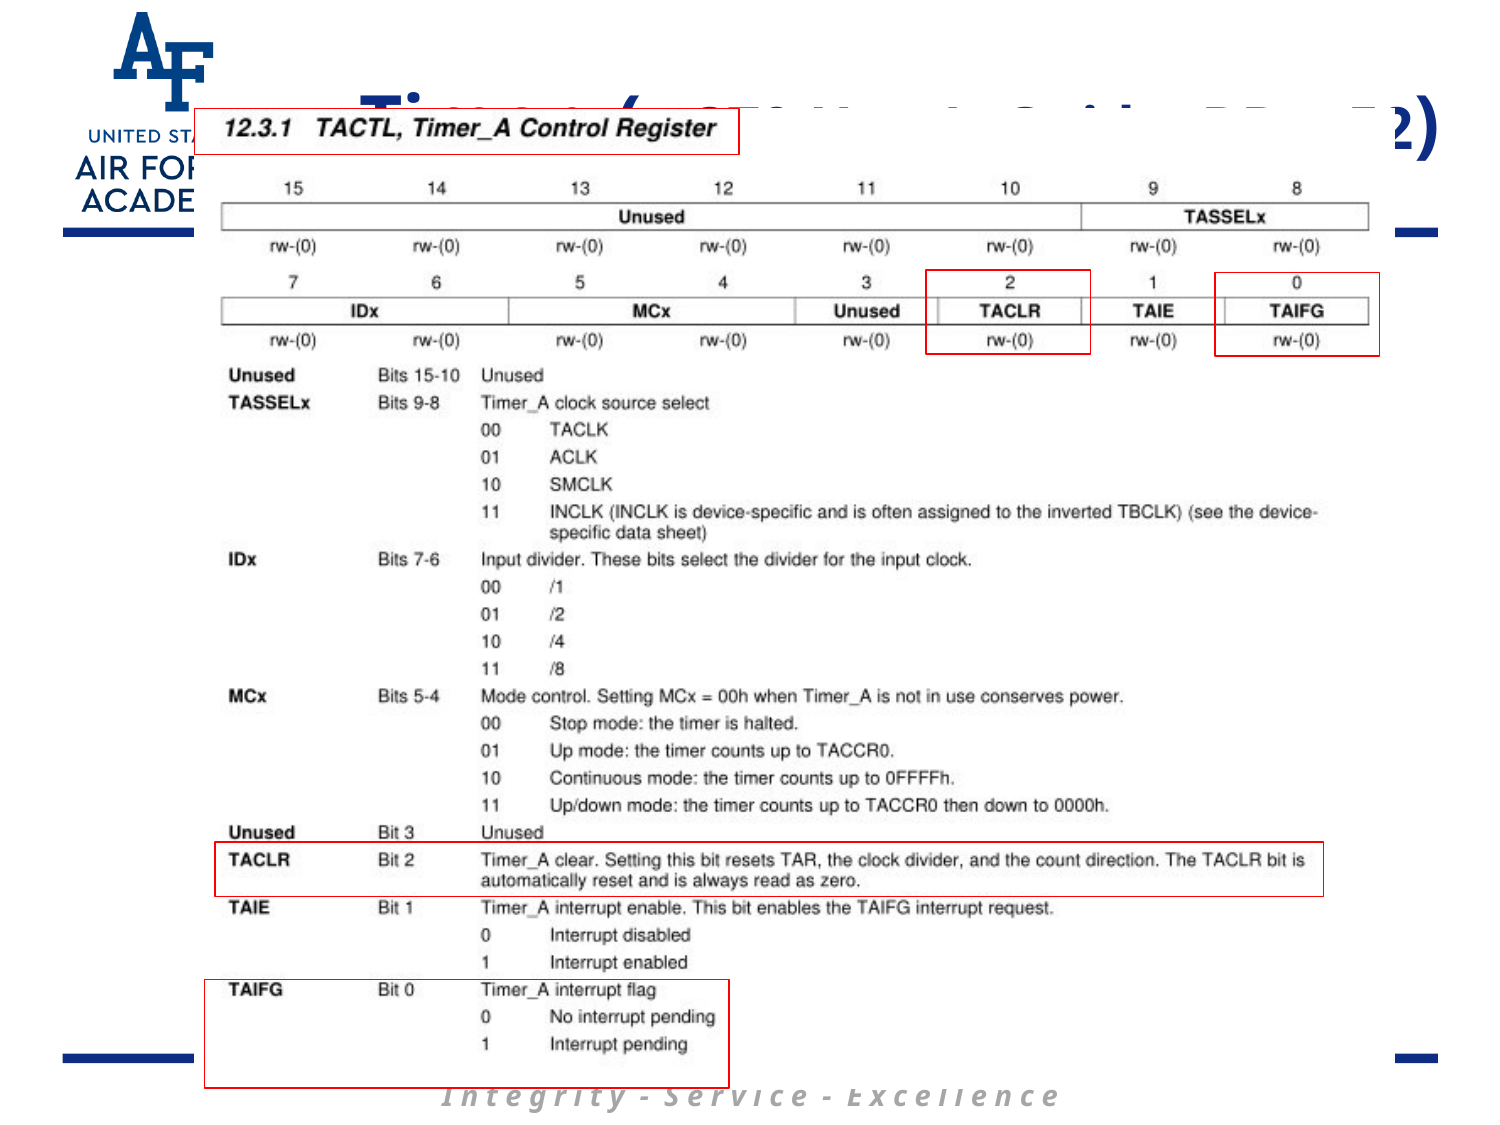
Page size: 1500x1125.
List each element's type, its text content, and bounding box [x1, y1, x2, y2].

picture [75, 12, 1395, 1090]
title Timer (p 370 User’s Guide, BB p 52) [299, 29, 1456, 211]
